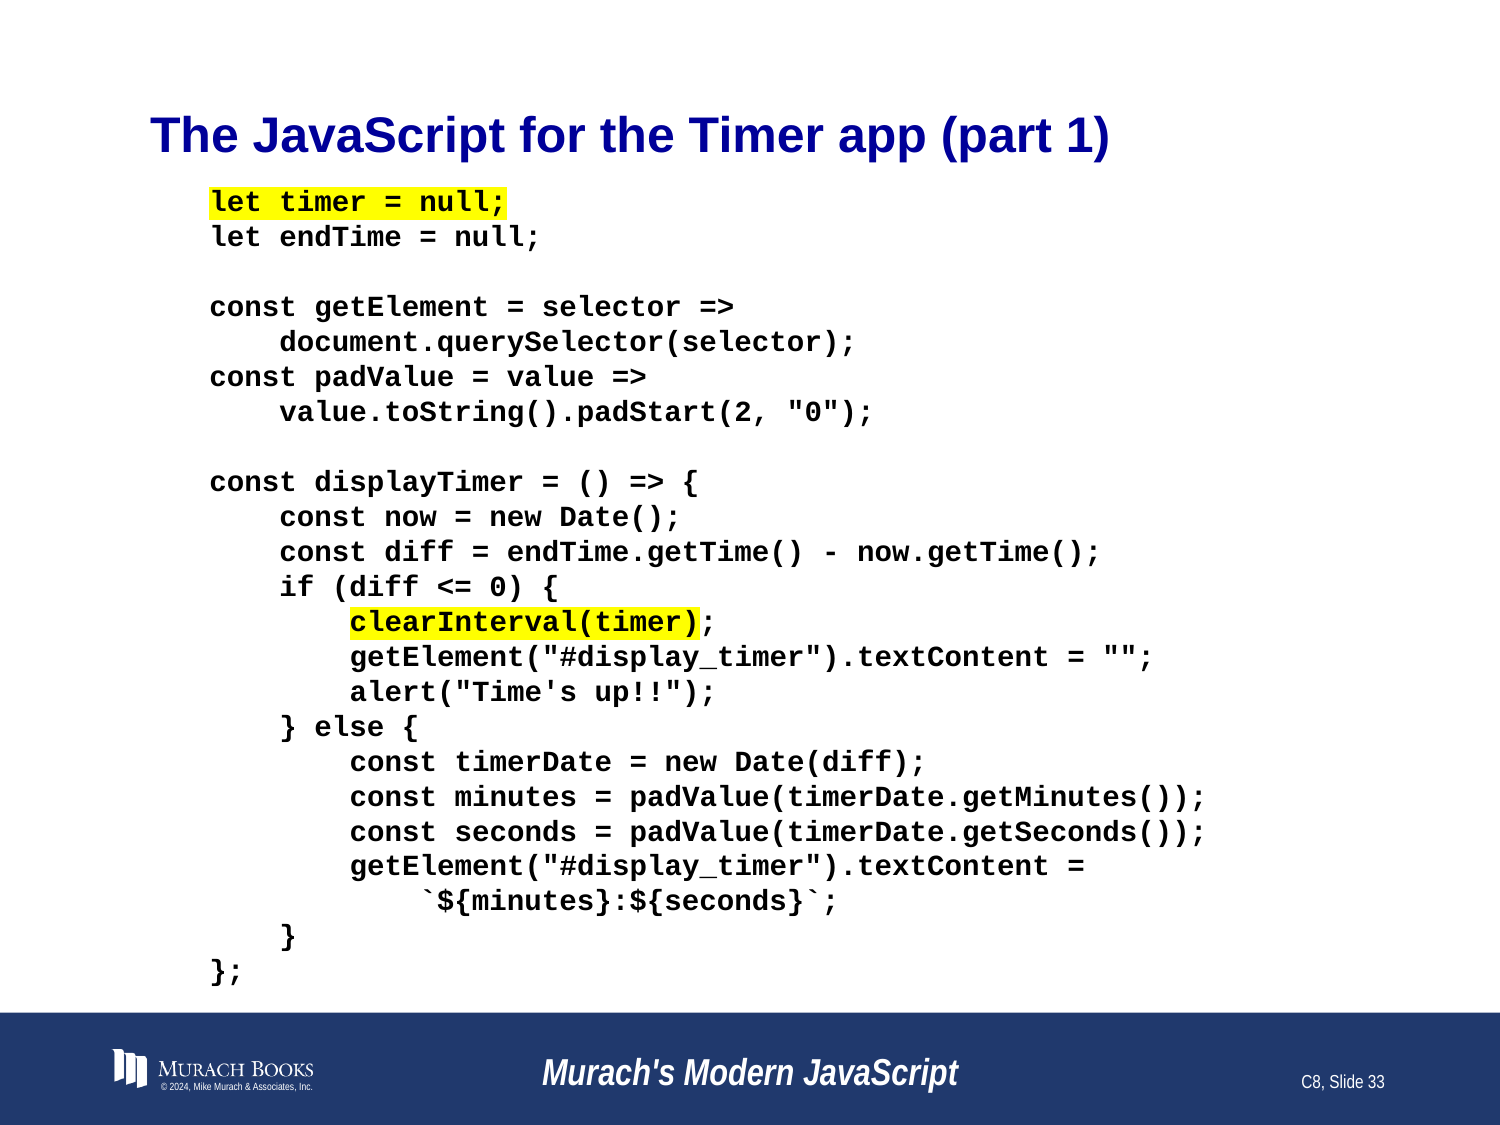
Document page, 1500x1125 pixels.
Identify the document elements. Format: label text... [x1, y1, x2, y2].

slide_number C8, Slide 33 [1087, 1025, 1400, 1100]
slide_number Murach's Modern JavaScript [450, 1025, 1050, 1100]
title The JavaScript for the Timer app (part 1) [150, 102, 1350, 164]
list let timer = null; let endTime = null; const getElement = selector => document.querySelector(selector); const padValue = value => value.toString().padStart(2, "0"); const displayTimer = () => { const now = new Date(); const diff = endTime.getTime() - now.getTime(); if (diff <= 0) { clearInterval(timer); getElement("#display_timer").textContent = ""; alert("Time's up!!"); } else { const timerDate = new Date(diff); const minutes = padValue(timerDate.getMinutes()); const seconds = padValue(timerDate.getSeconds()); getElement("#display_timer").textContent = `${minutes}:${seconds}`; } }; [137, 174, 1350, 975]
footer © 2024, Mike Murach & Associates, Inc. [12, 1025, 450, 1100]
